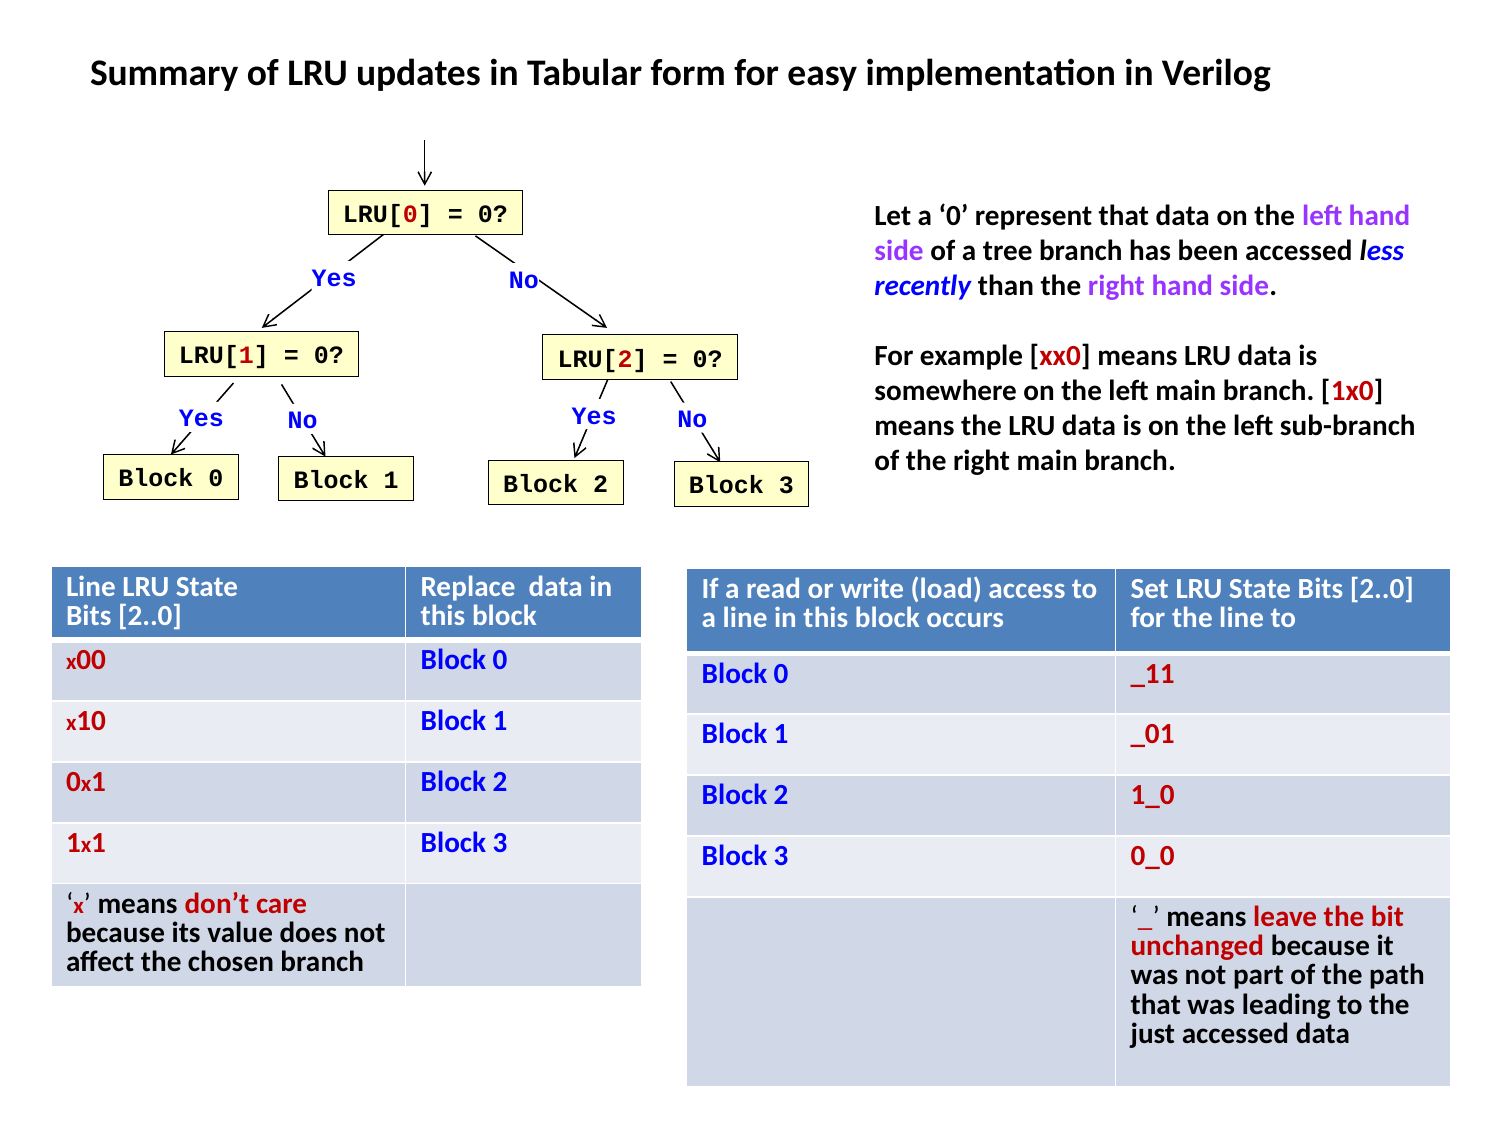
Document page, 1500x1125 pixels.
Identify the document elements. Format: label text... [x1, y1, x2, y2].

text_box Block 3 [674, 461, 809, 507]
list Summary of LRU updates in Tabular form for easy implementation in Verilog [75, 40, 1455, 104]
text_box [475, 235, 608, 329]
slide_number 13 [1074, 1042, 1425, 1103]
table_header If a read or write (load) access to a line in this block occurs [687, 569, 1115, 651]
table_header Line LRU State Bits [2..0] [52, 567, 405, 637]
table_cell Block 1 [687, 715, 1115, 774]
table_cell ‘x’ means don’t care because its value does not affect the chosen branch [52, 884, 405, 986]
table_cell _01 [1116, 715, 1450, 774]
table_cell 0_0 [1116, 837, 1450, 896]
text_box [574, 374, 611, 459]
table_cell x10 [52, 702, 405, 761]
table_cell x00 [52, 643, 405, 700]
text_box LRU[2] = 0? [542, 334, 738, 380]
table_cell Block 0 [406, 643, 641, 700]
text_box LRU[0] = 0? [328, 190, 523, 235]
table_cell Block 1 [406, 702, 641, 761]
text_box Block 0 [103, 454, 239, 500]
table_cell Block 2 [406, 763, 641, 822]
table_cell [687, 898, 1115, 1086]
text_box Block 1 [278, 456, 414, 501]
table_header Set LRU State Bits [2..0] for the line to [1116, 569, 1450, 651]
text_box Let a ‘0’ represent that data on the left hand side of a tree branch has been accessed less recently than the right hand side. For example [xx0] means LRU data is somewhere on the left main branch. [1x0] means the LRU data is on the left sub-branch of the right main branch. [859, 188, 1455, 484]
table_cell 0x1 [52, 763, 405, 822]
text_box Block 2 [488, 460, 624, 505]
table_cell Block 3 [406, 824, 641, 883]
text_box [281, 384, 326, 457]
table_cell _11 [1116, 656, 1450, 713]
table_cell [406, 884, 641, 986]
table_cell Block 3 [687, 837, 1115, 896]
table_cell 1x1 [52, 824, 405, 883]
text_box LRU[1] = 0? [164, 331, 359, 377]
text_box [261, 234, 384, 329]
table_cell Block 2 [687, 776, 1115, 835]
table_cell 1_0 [1116, 776, 1450, 835]
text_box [170, 382, 234, 455]
table_header Replace data in this block [406, 567, 641, 637]
table_cell Block 0 [687, 656, 1115, 713]
table_cell ‘_’ means leave the bit unchanged because it was not part of the path that was leading to the just accessed data [1116, 898, 1450, 1086]
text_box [670, 381, 721, 463]
